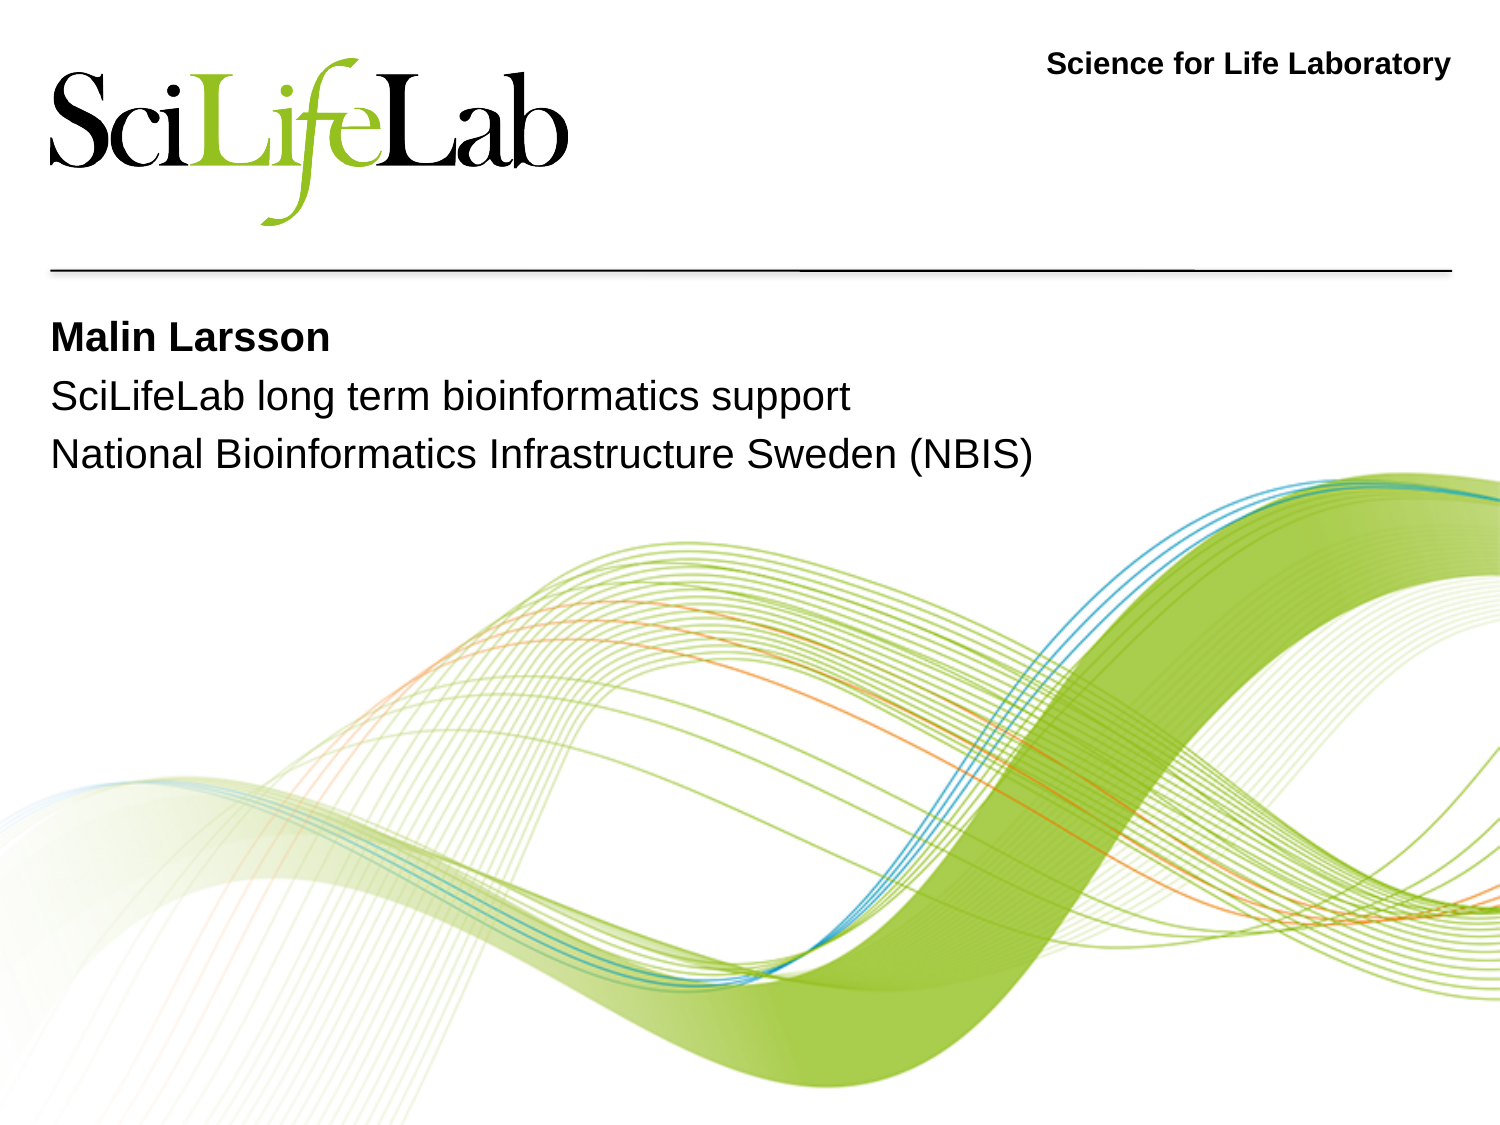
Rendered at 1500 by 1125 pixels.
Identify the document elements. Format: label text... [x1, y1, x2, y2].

picture [50, 58, 568, 226]
title Science for Life Laboratory [879, 43, 1453, 174]
list Malin Larsson SciLifeLab long term bioinformatics support National Bioinformatics Infrastructure Sweden (NBIS) [50, 310, 1162, 700]
picture [0, 464, 1500, 1125]
